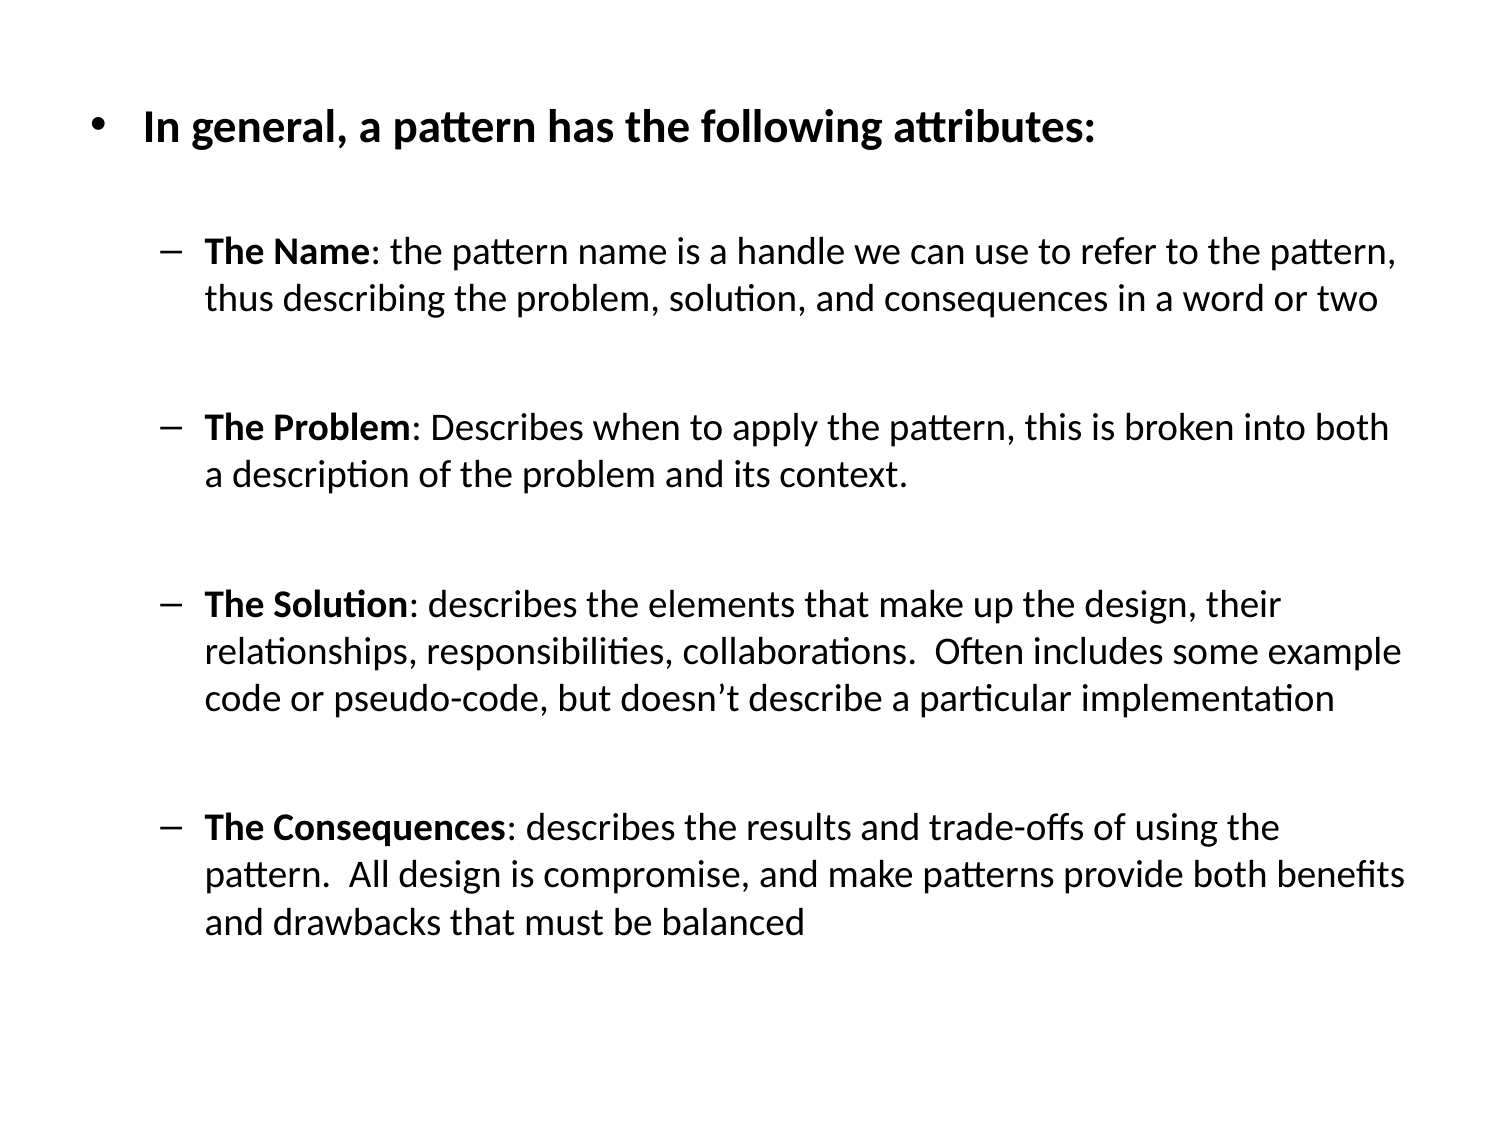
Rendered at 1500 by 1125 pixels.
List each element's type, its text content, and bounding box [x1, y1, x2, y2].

list In general, a pattern has the following attributes: The Name: the pattern name is a handle we can use to refer to the pattern, thus describing the problem, solution, and consequences in a word or two The Problem: Describes when to apply the pattern, this is broken into both a description of the problem and its context. The Solution: describes the elements that make up the design, their relationships, responsibilities, collaborations. Often includes some example code or pseudo-code, but doesn’t describe a particular implementation The Consequences: describes the results and trade-offs of using the pattern. All design is compromise, and make patterns provide both benefits and drawbacks that must be balanced [75, 87, 1425, 1005]
